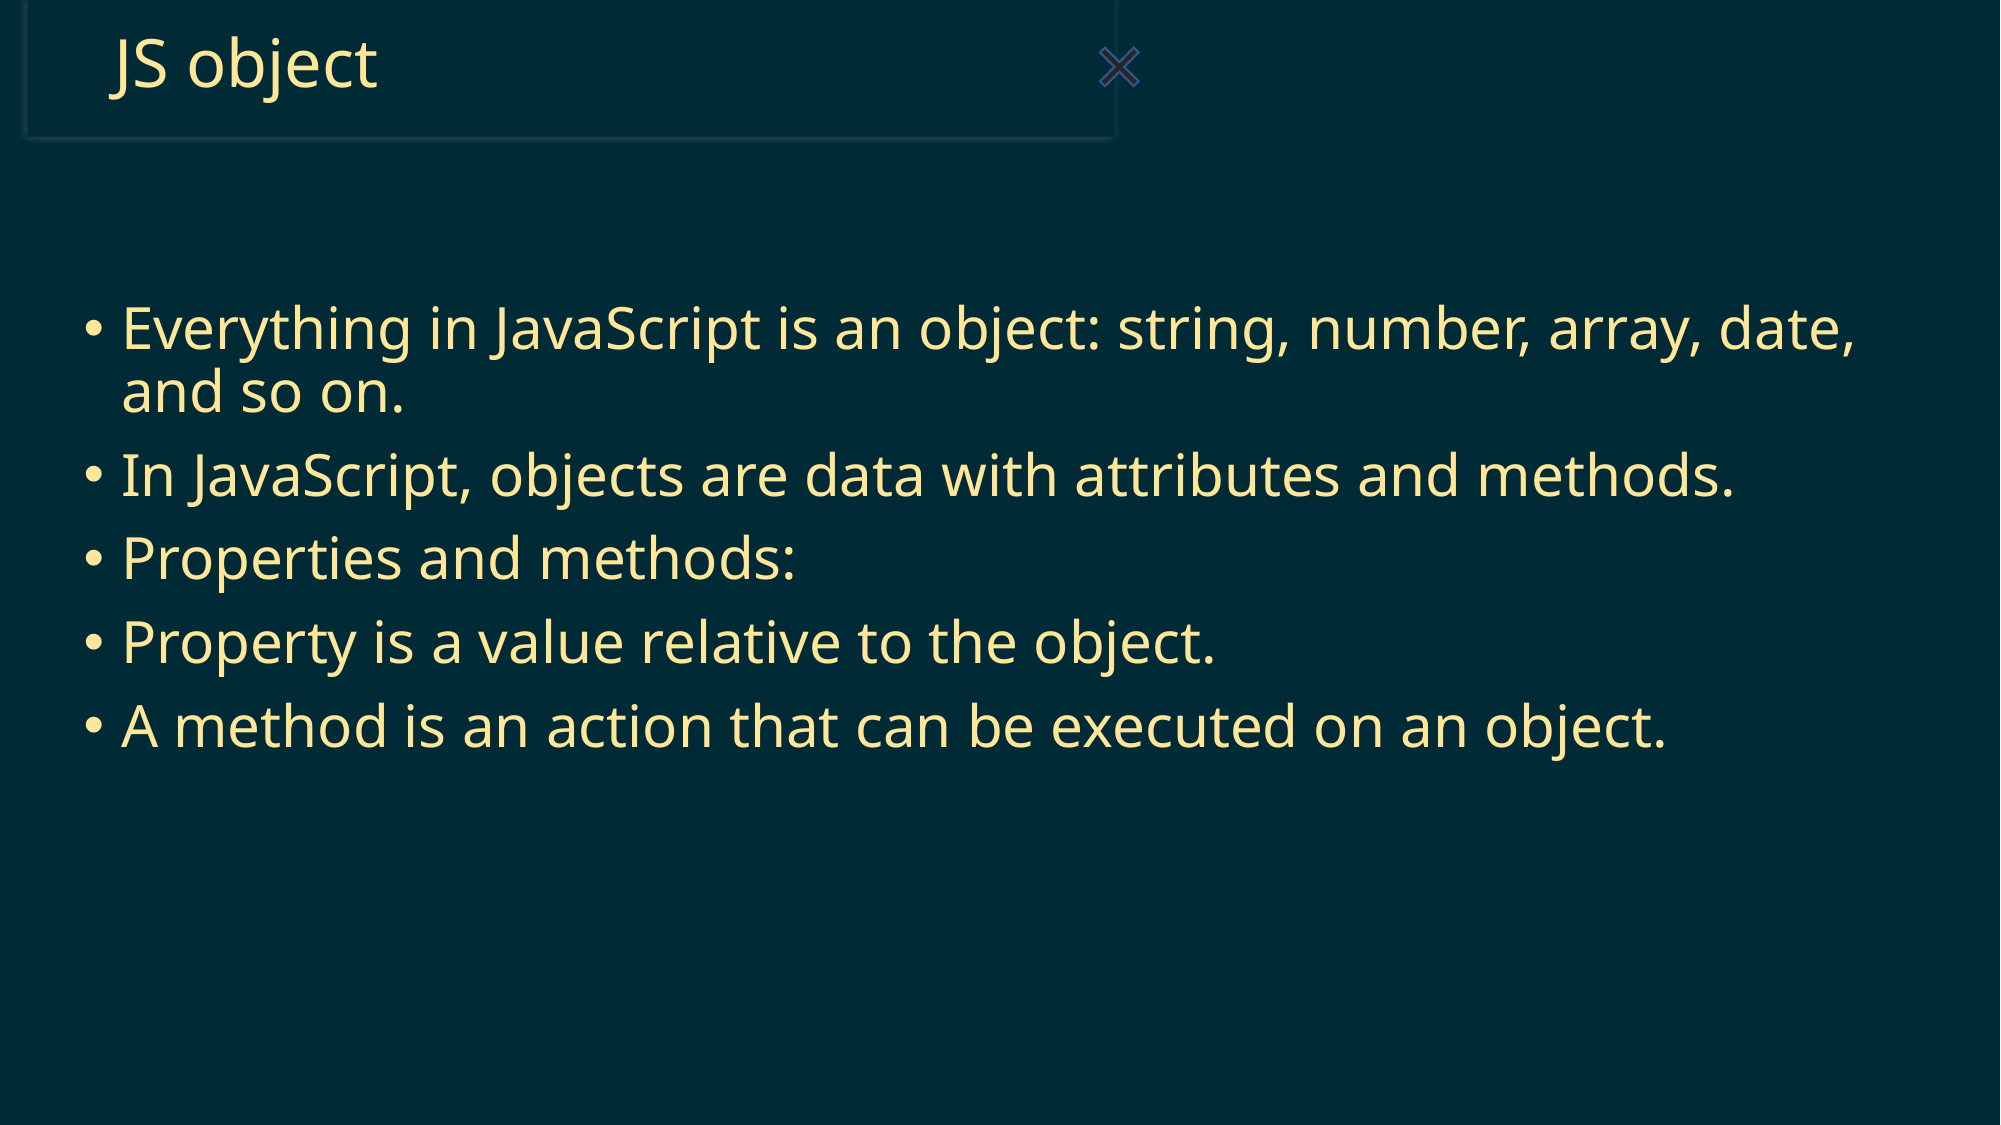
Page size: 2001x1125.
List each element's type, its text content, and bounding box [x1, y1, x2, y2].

text_box [1098, 46, 1141, 88]
text_box JS object [29, 0, 1114, 136]
list Everything in JavaScript is an object: string, number, array, date, and so on. In JavaScript, objects are data with attributes and methods. Properties and methods: Property is a value relative to the object. A method is an action that can be executed on an object. [68, 291, 1932, 834]
